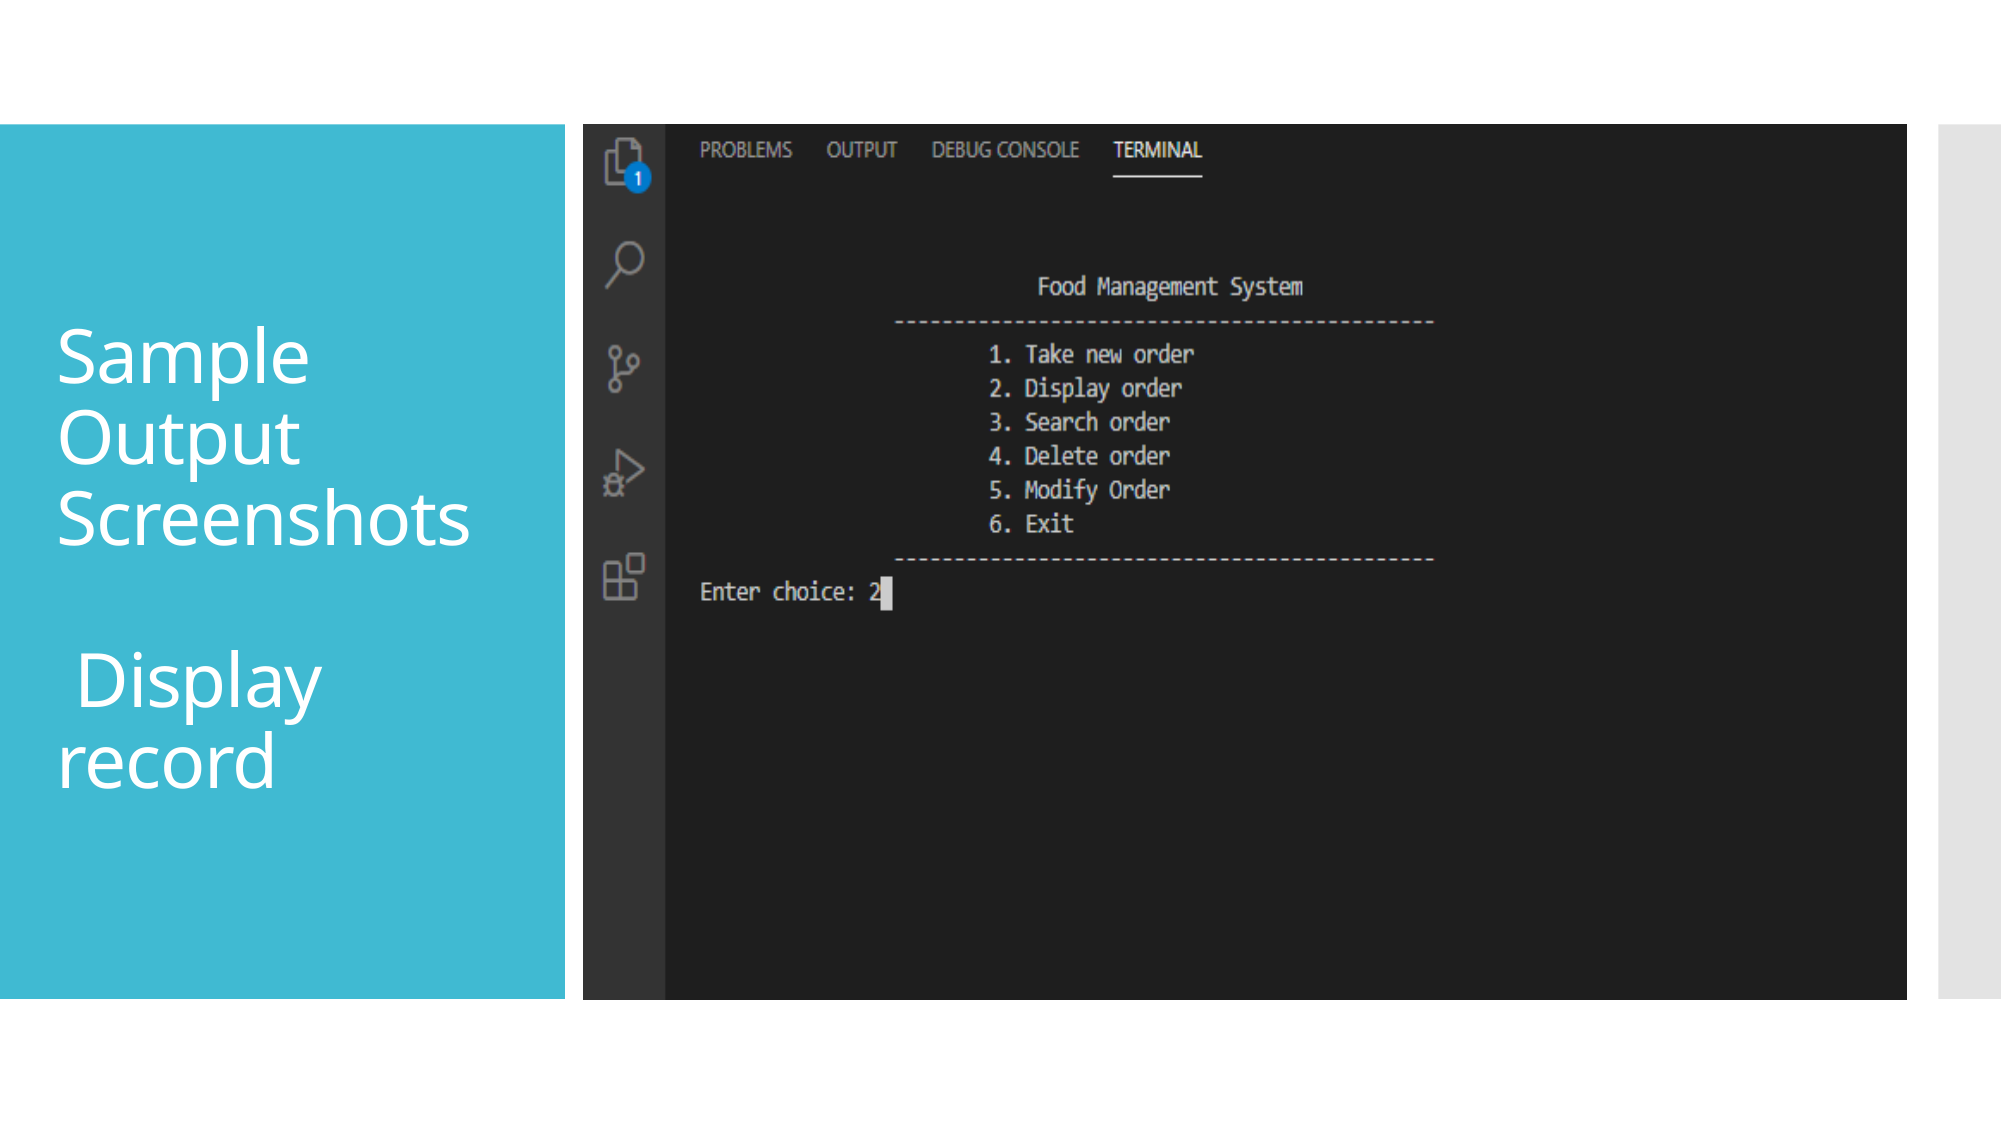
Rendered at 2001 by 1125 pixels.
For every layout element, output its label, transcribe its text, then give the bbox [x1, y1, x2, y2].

title Sample Output Screenshots Display record [41, 184, 564, 940]
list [583, 124, 1907, 1000]
